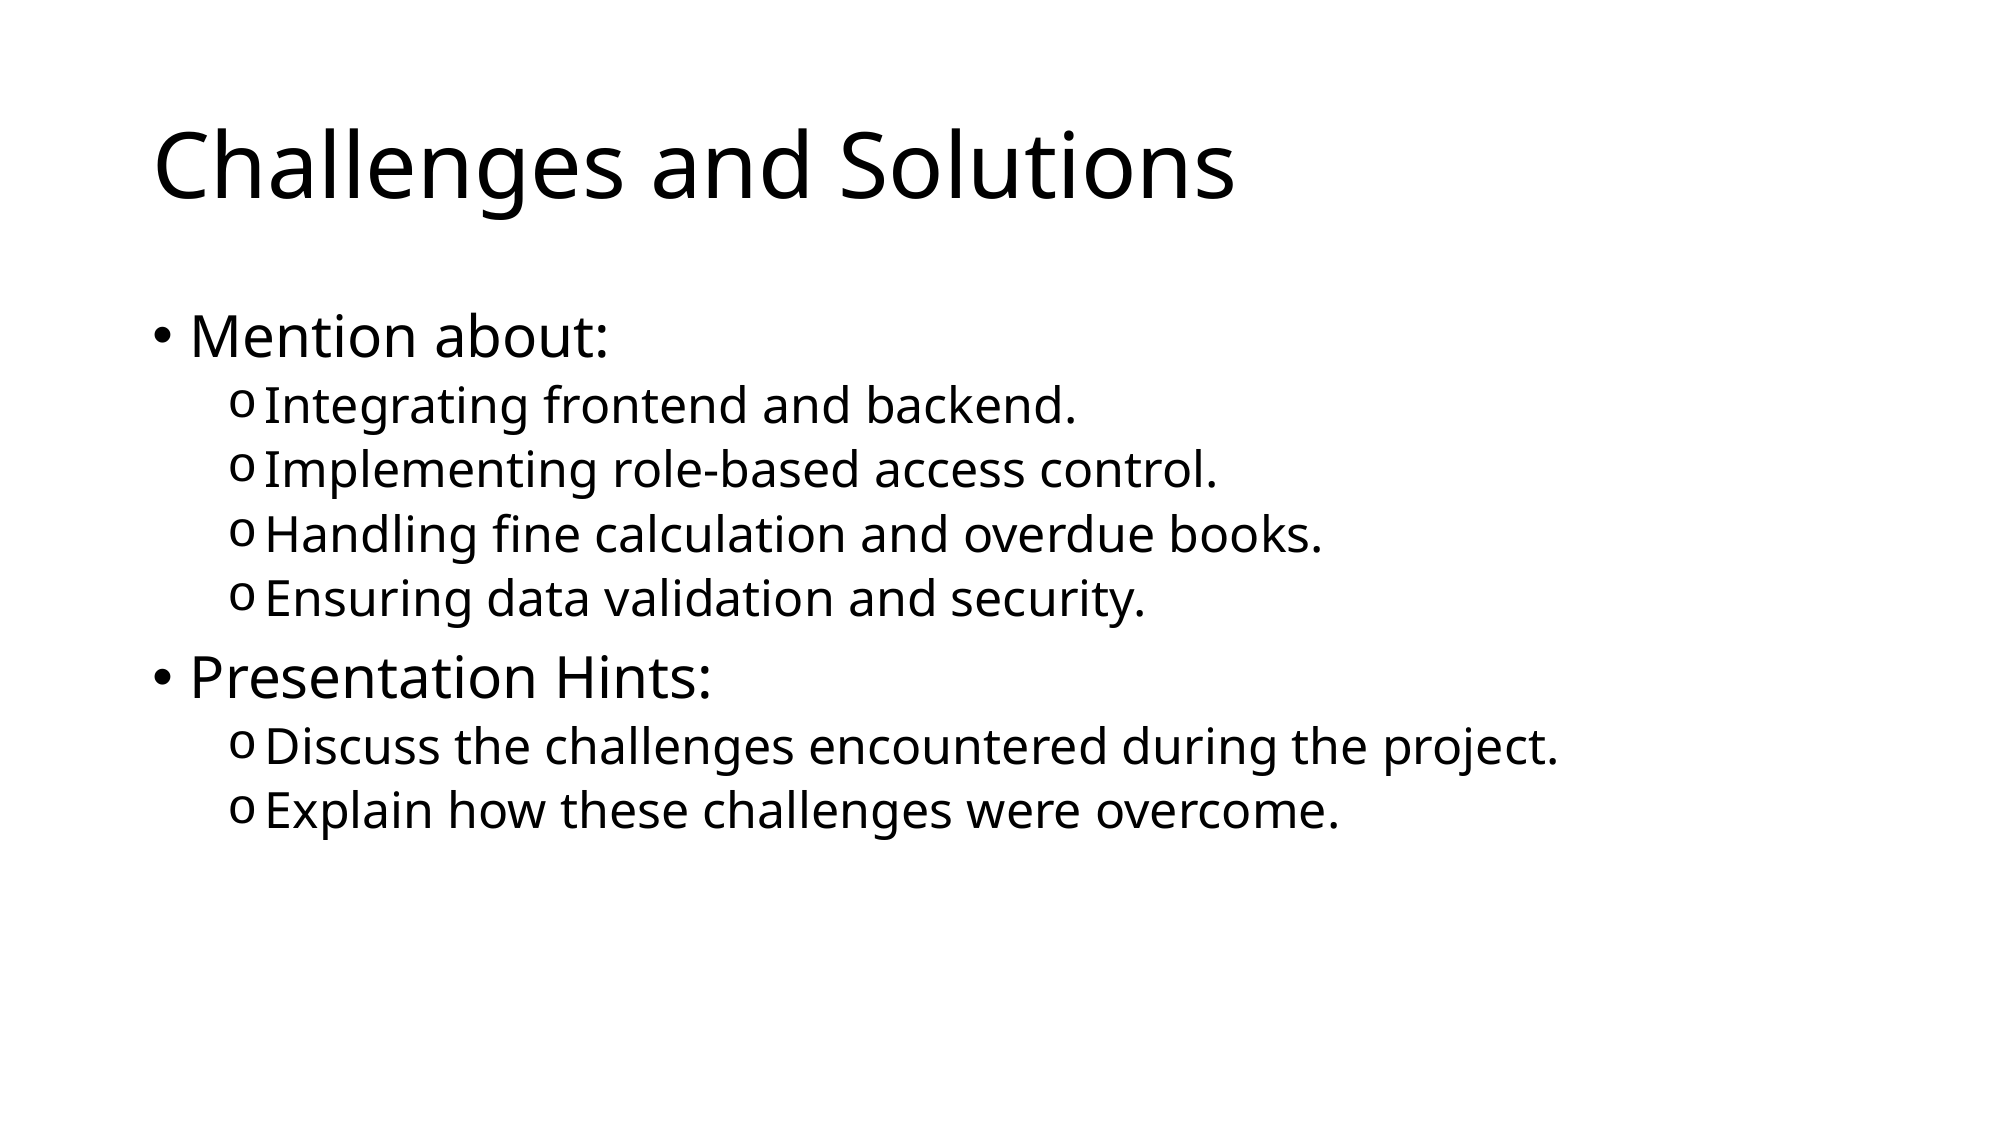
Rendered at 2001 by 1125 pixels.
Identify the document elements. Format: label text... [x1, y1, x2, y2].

list Mention about: Integrating frontend and backend. Implementing role-based access control. Handling fine calculation and overdue books. Ensuring data validation and security. Presentation Hints: Discuss the challenges encountered during the project. Explain how these challenges were overcome. [137, 299, 1863, 1014]
title Challenges and Solutions [137, 59, 1863, 278]
